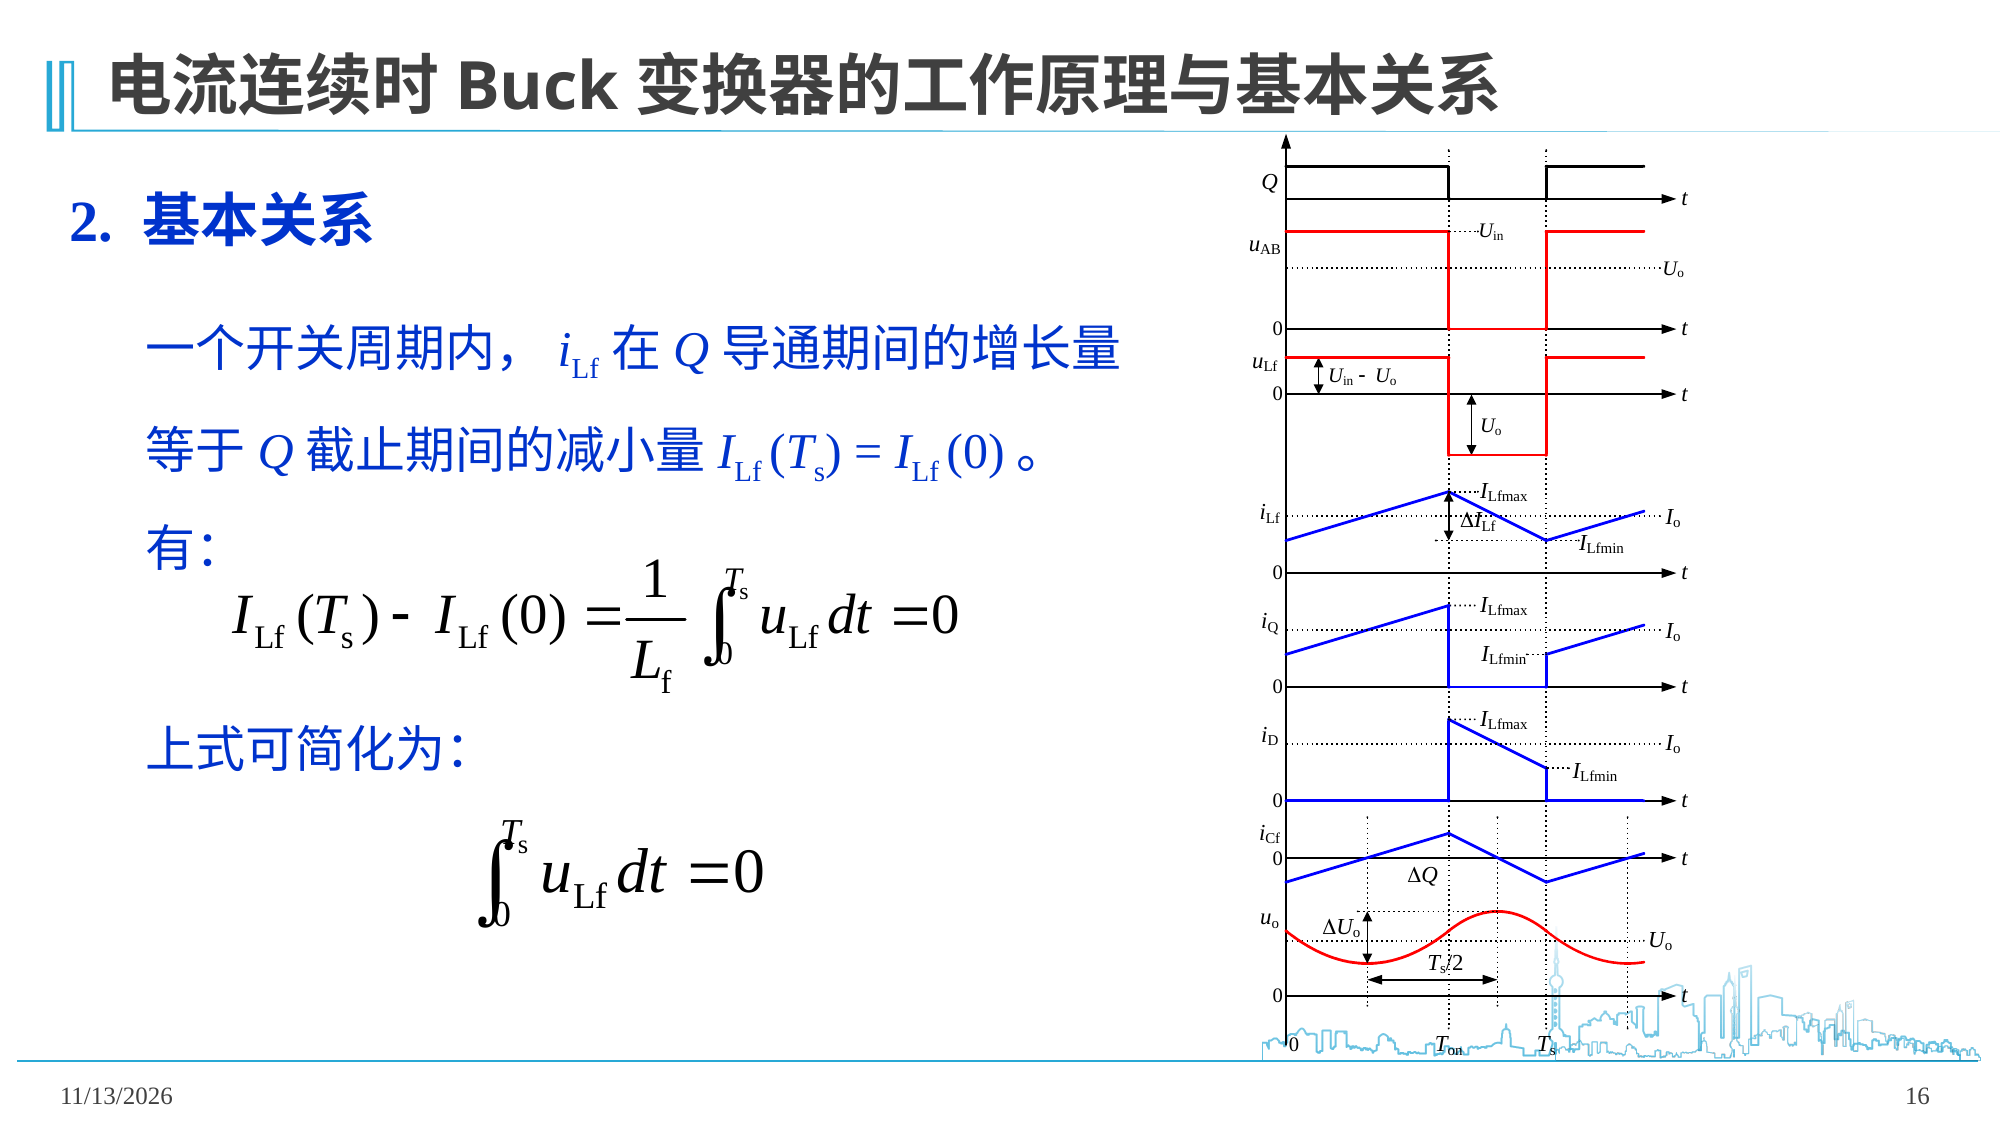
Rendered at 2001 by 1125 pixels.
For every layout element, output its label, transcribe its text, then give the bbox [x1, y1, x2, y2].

picture [456, 801, 779, 941]
text_box 电流连续时Buck变换器的工作原理与基本关系 [90, 44, 1839, 138]
text_box 上式可简化为： [130, 694, 1036, 785]
picture [1236, 128, 1981, 1061]
picture [220, 541, 974, 705]
text_box 一个开关周期内，iLf在Q导通期间的增长量等于Q截止期间的减小量ILf (Ts) = ILf (0)。 有： [130, 274, 1142, 585]
text_box 2. 基本关系 [55, 140, 960, 261]
